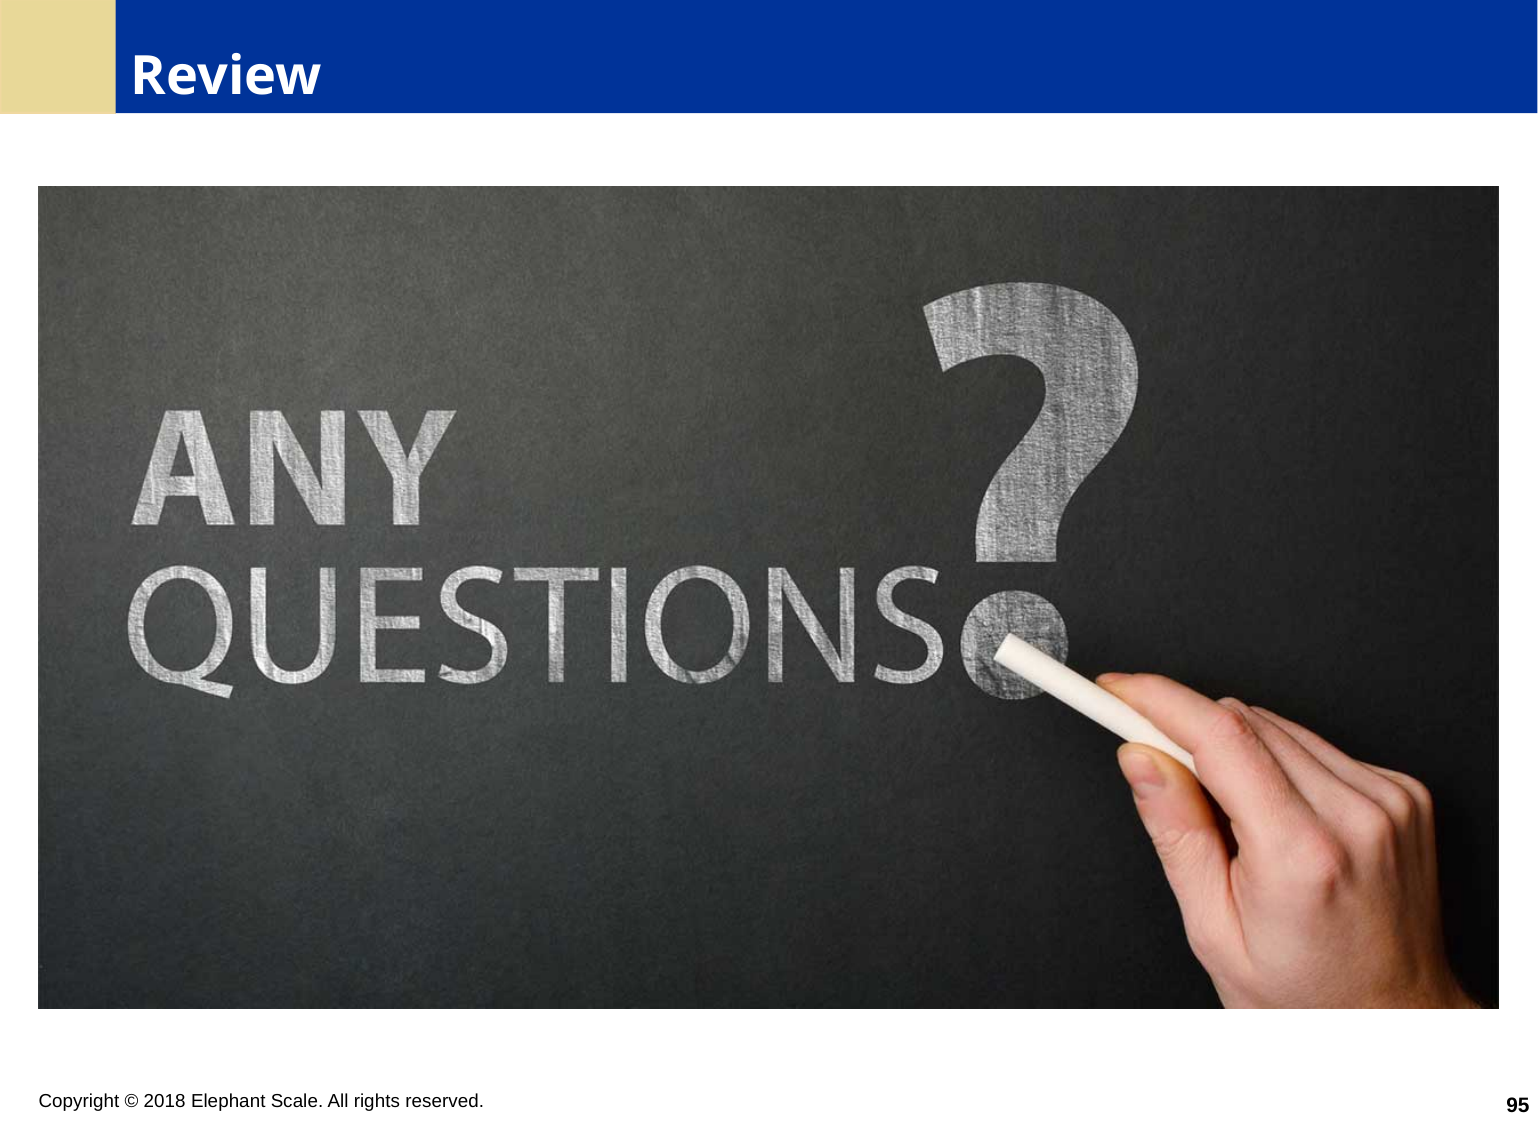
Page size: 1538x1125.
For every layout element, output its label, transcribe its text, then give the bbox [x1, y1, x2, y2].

title Review [115, 0, 1538, 114]
picture [0, 0, 115, 114]
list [38, 186, 1500, 1009]
slide_number 95 [1439, 1079, 1530, 1117]
footer Copyright © 2018 Elephant Scale. All rights reserved. [38, 1088, 932, 1112]
